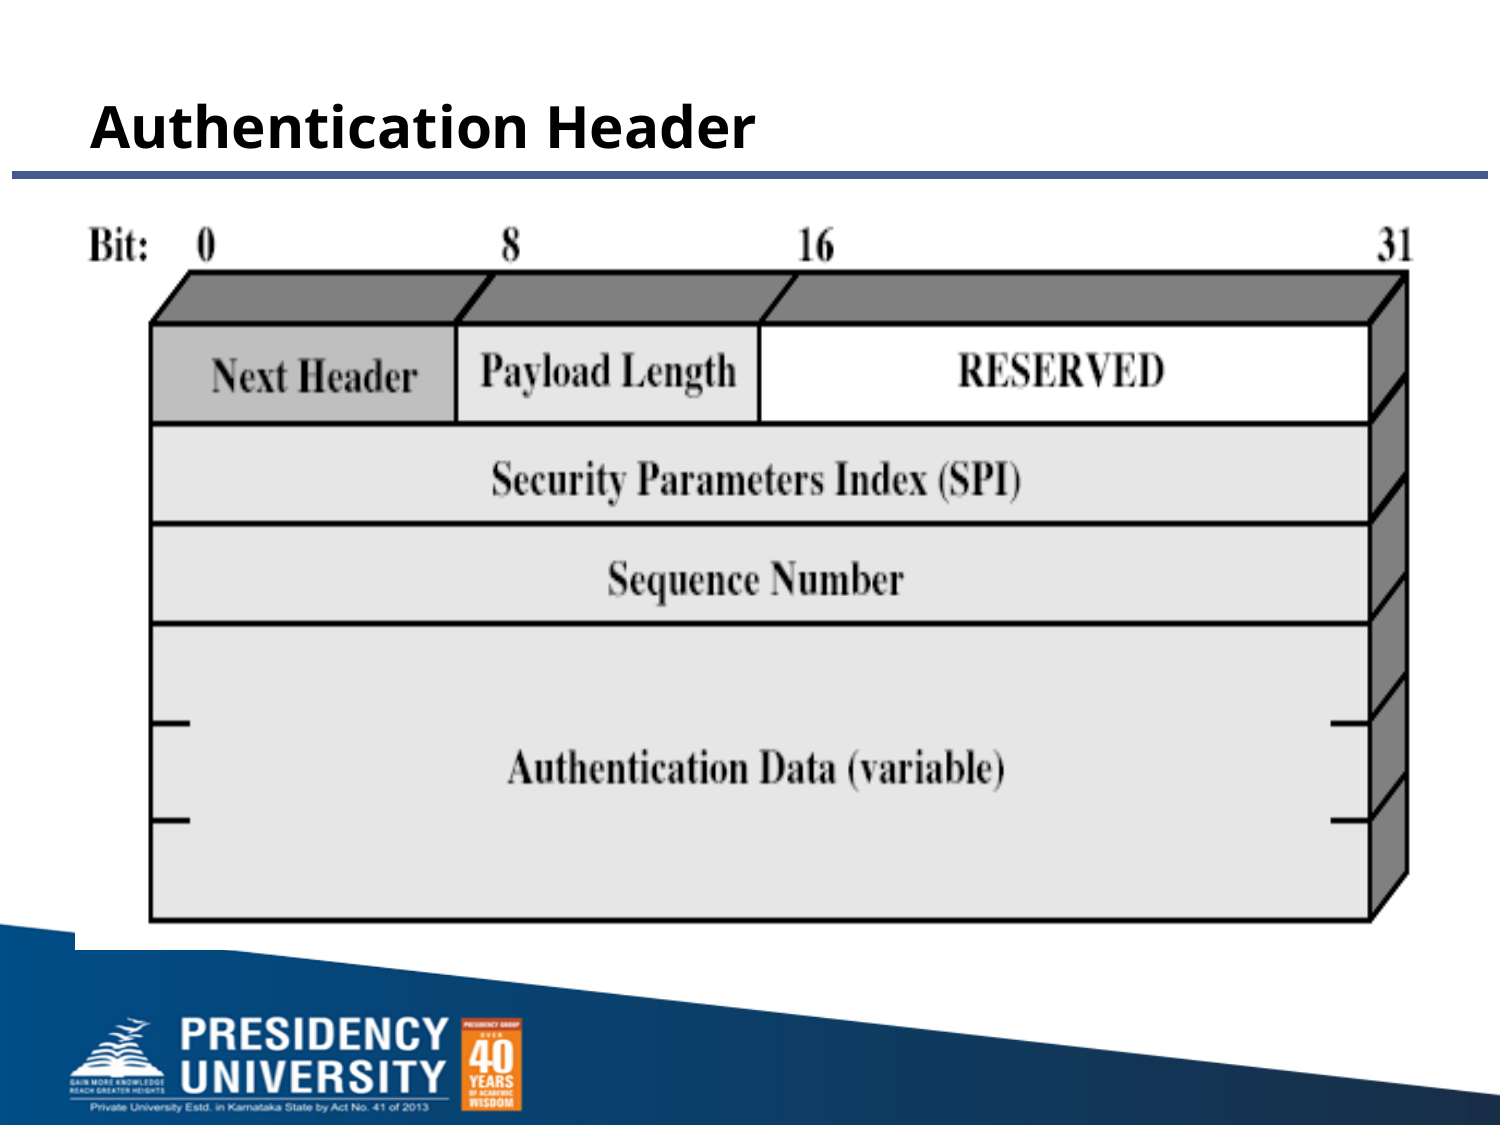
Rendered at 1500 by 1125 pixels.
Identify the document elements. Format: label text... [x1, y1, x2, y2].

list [74, 181, 1426, 951]
title Authentication Header [75, 50, 1425, 168]
picture [0, 921, 1500, 1125]
